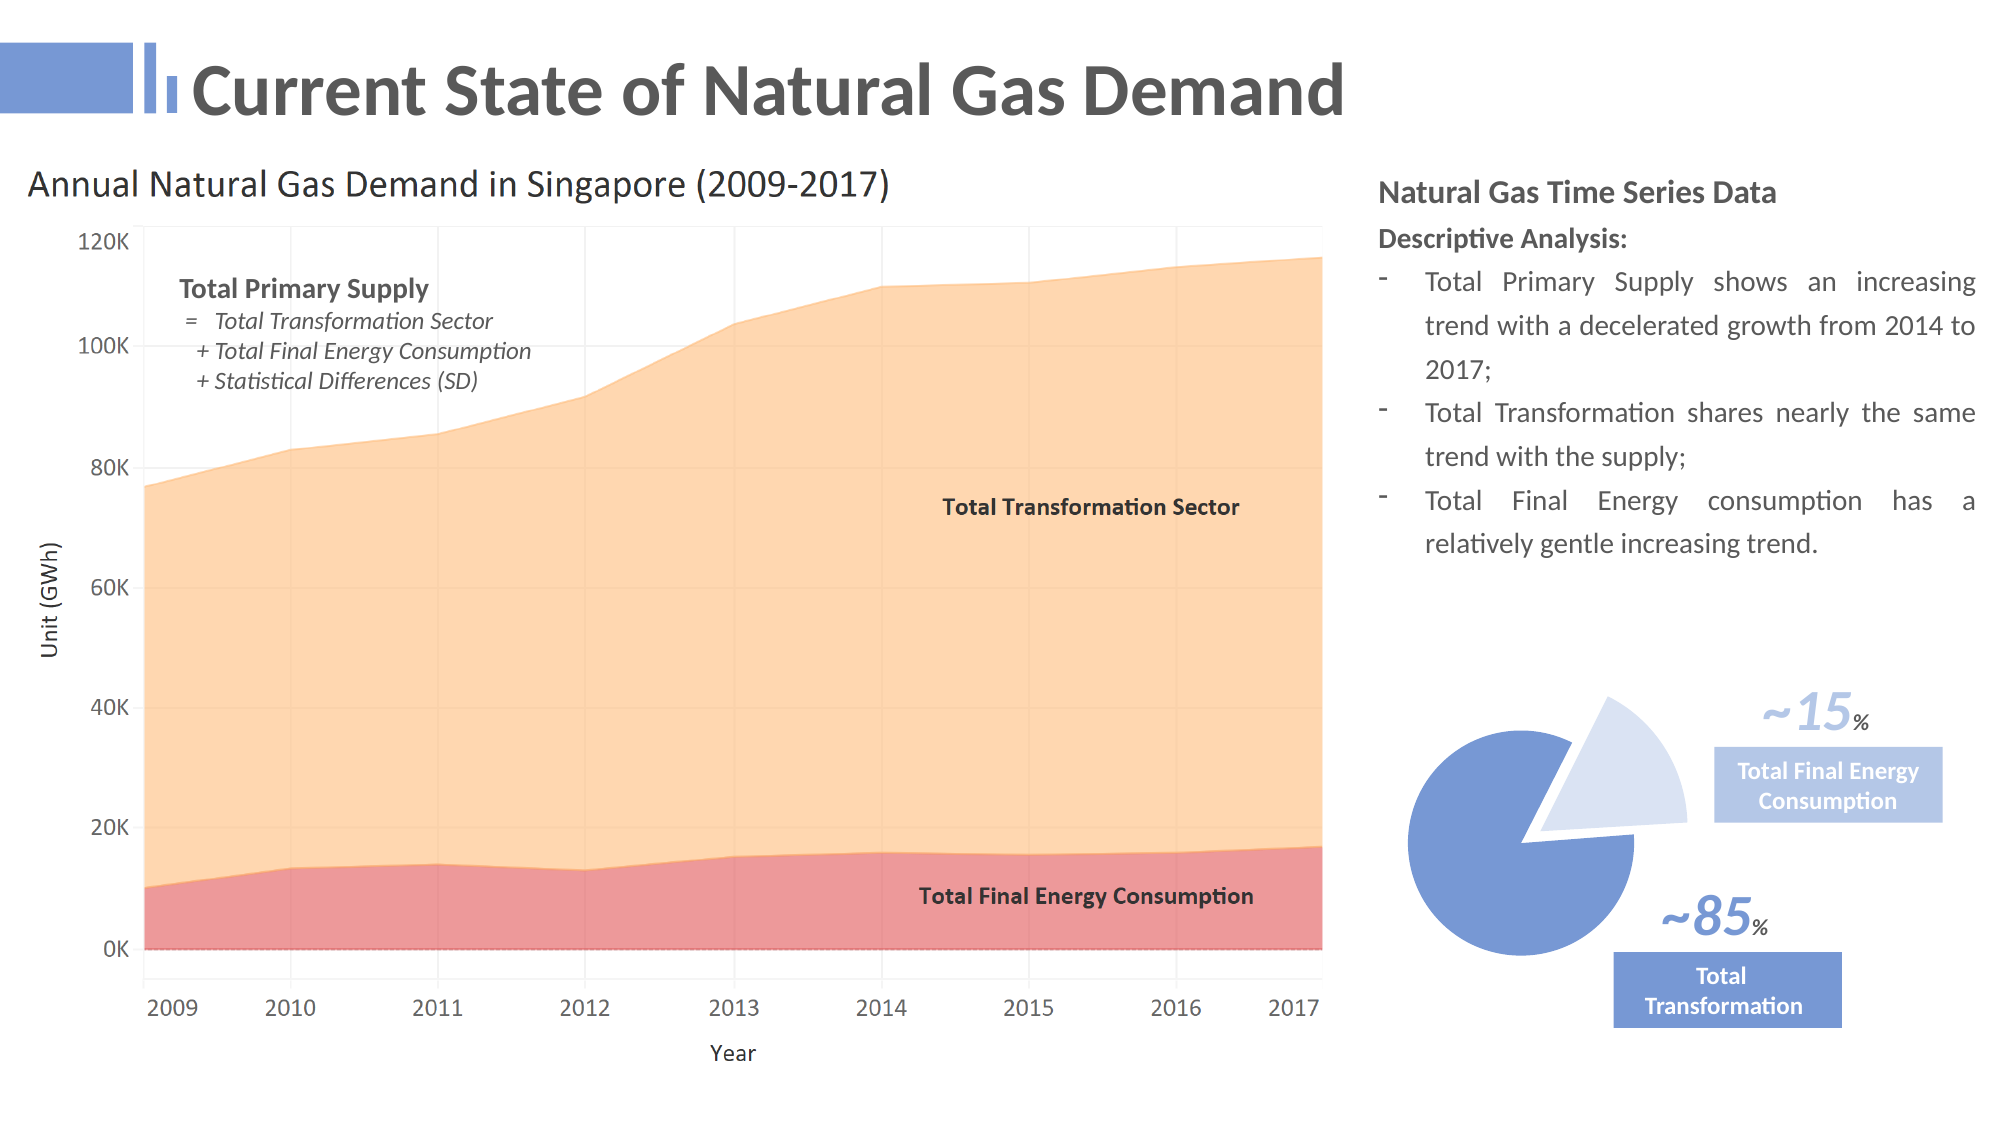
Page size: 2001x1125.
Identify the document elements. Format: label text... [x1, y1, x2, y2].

text_box [166, 76, 177, 113]
text_box Current State of Natural Gas Demand [177, 33, 1807, 139]
text_box [0, 42, 133, 114]
picture [19, 147, 1323, 1077]
text_box [144, 42, 157, 114]
text_box Natural Gas Time Series Data Descriptive Analysis: Total Primary Supply shows an increasing trend with a decelerated growth from 2014 to 2017; Total Transformation shares nearly the same trend with the supply; Total Final Energy consumption has a relatively gentle increasing trend. [1363, 152, 1992, 611]
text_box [1394, 664, 1962, 1029]
